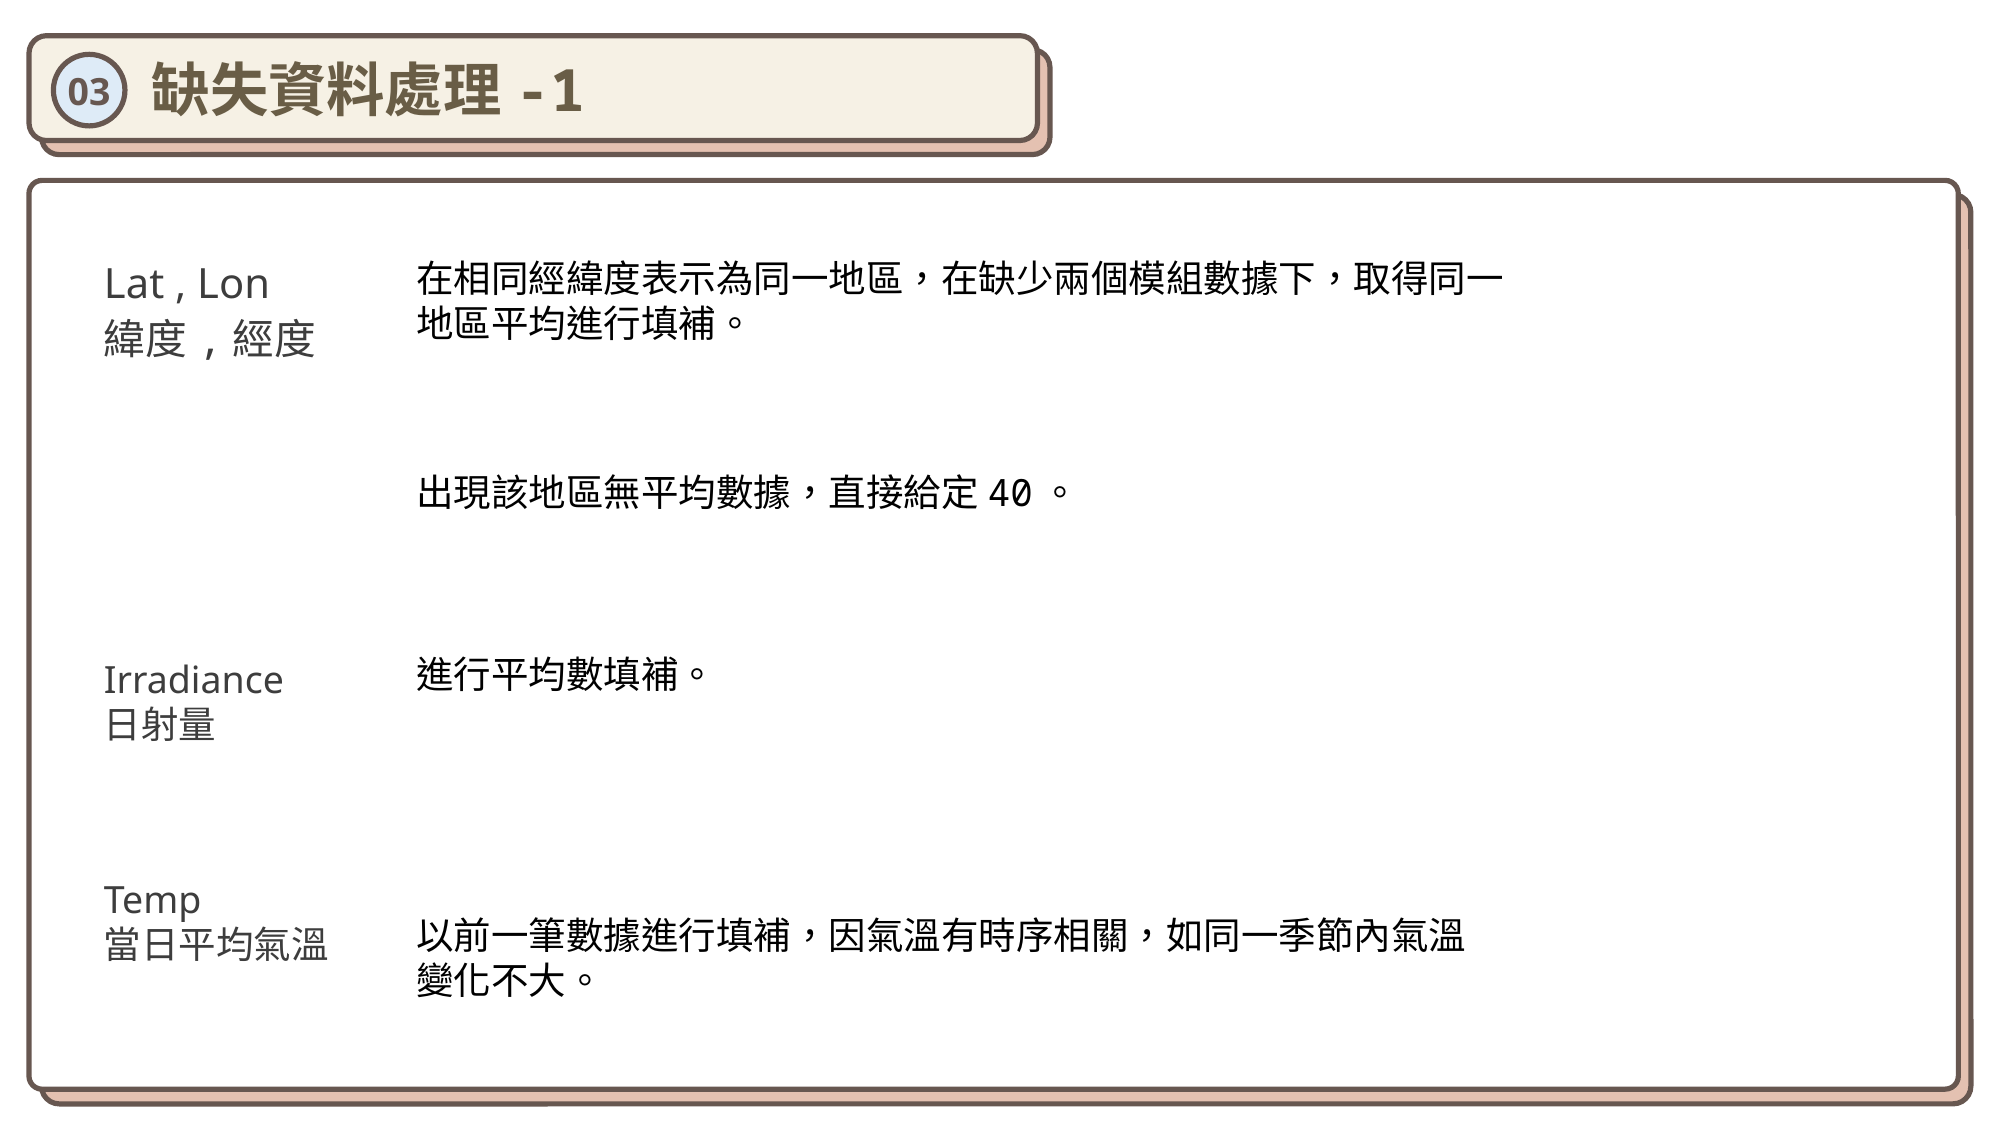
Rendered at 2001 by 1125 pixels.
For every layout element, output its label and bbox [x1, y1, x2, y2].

text_box [28, 35, 1971, 1104]
